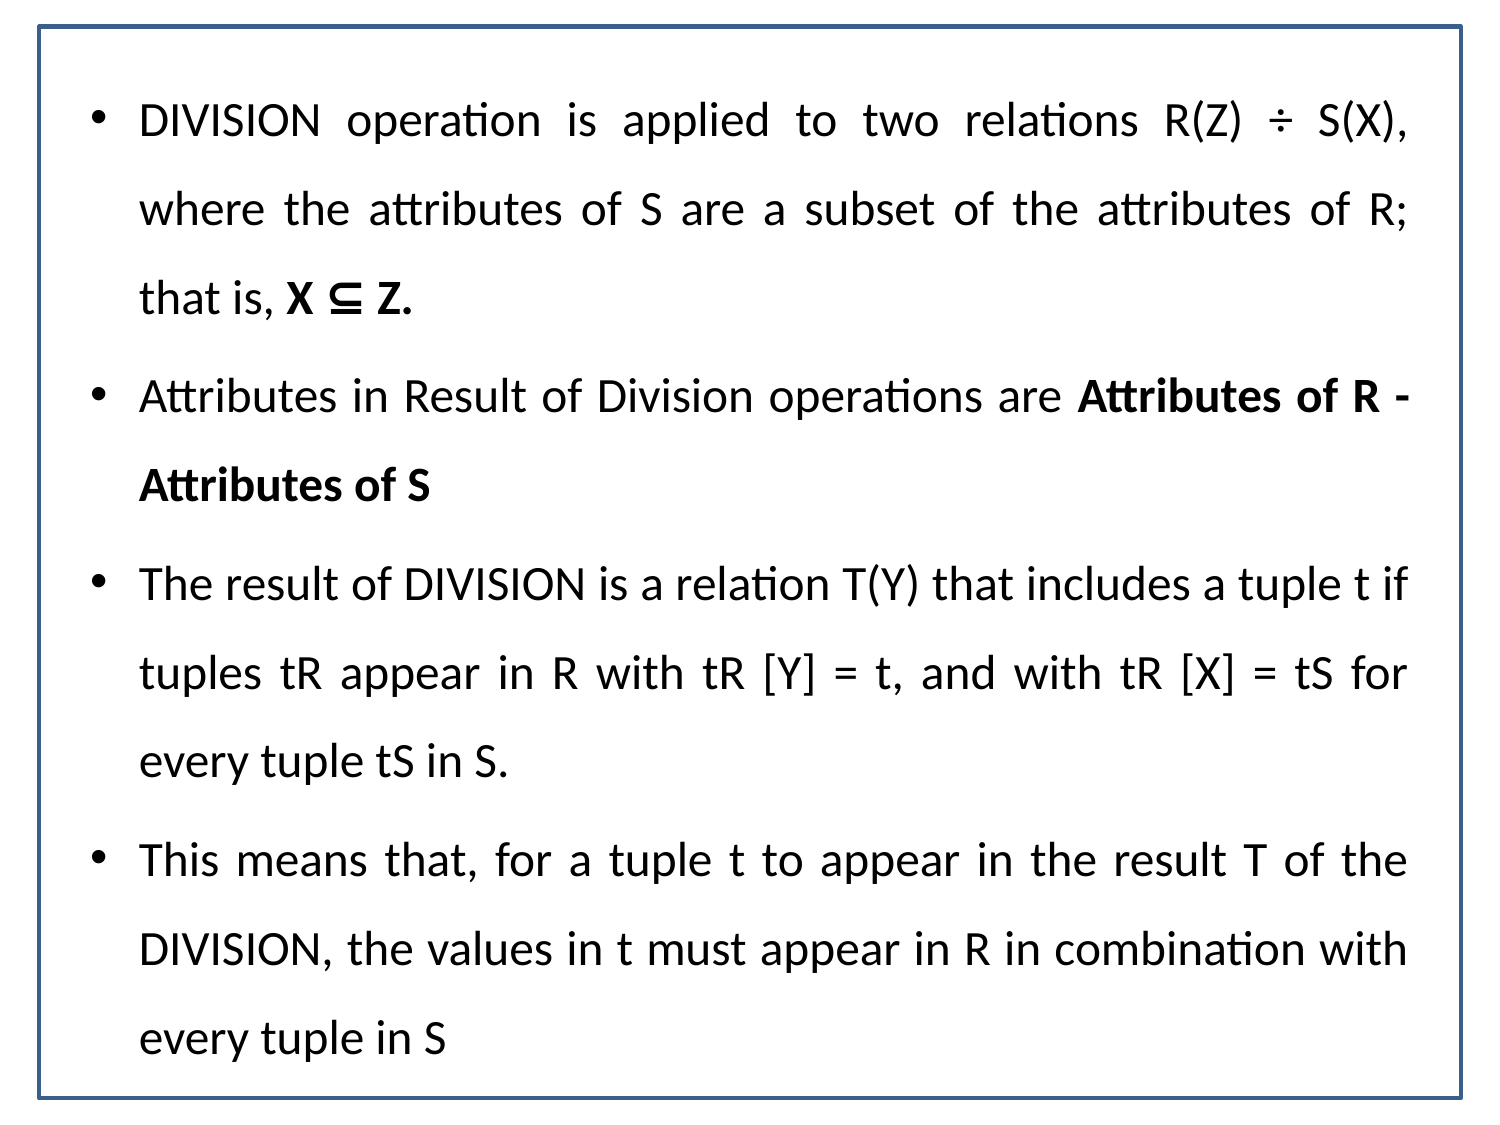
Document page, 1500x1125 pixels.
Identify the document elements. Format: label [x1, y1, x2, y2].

text_box [37, 24, 1463, 1100]
